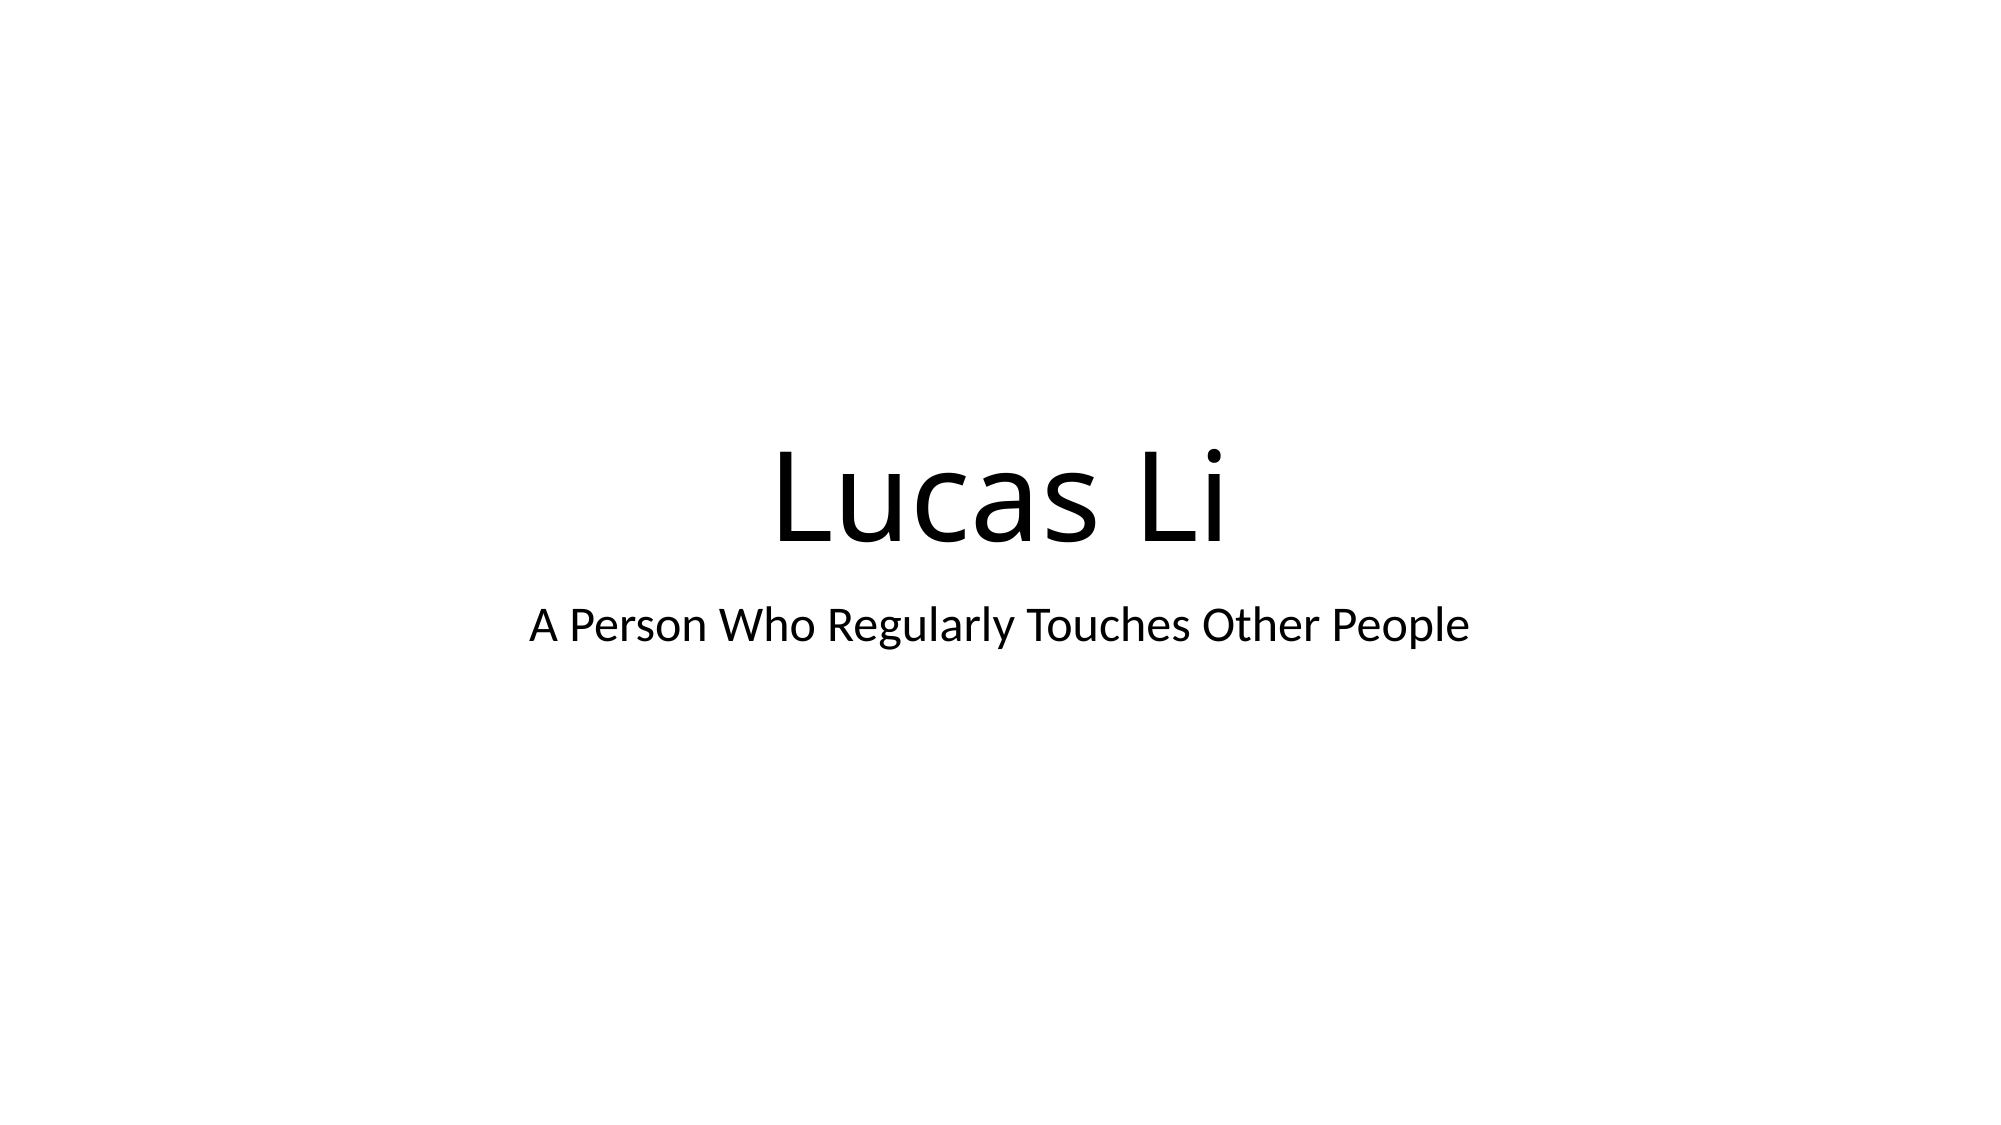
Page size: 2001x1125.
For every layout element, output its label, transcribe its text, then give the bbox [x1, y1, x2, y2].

title Lucas Li [249, 184, 1750, 576]
subtitle A Person Who Regularly Touches Other People [249, 590, 1750, 863]
